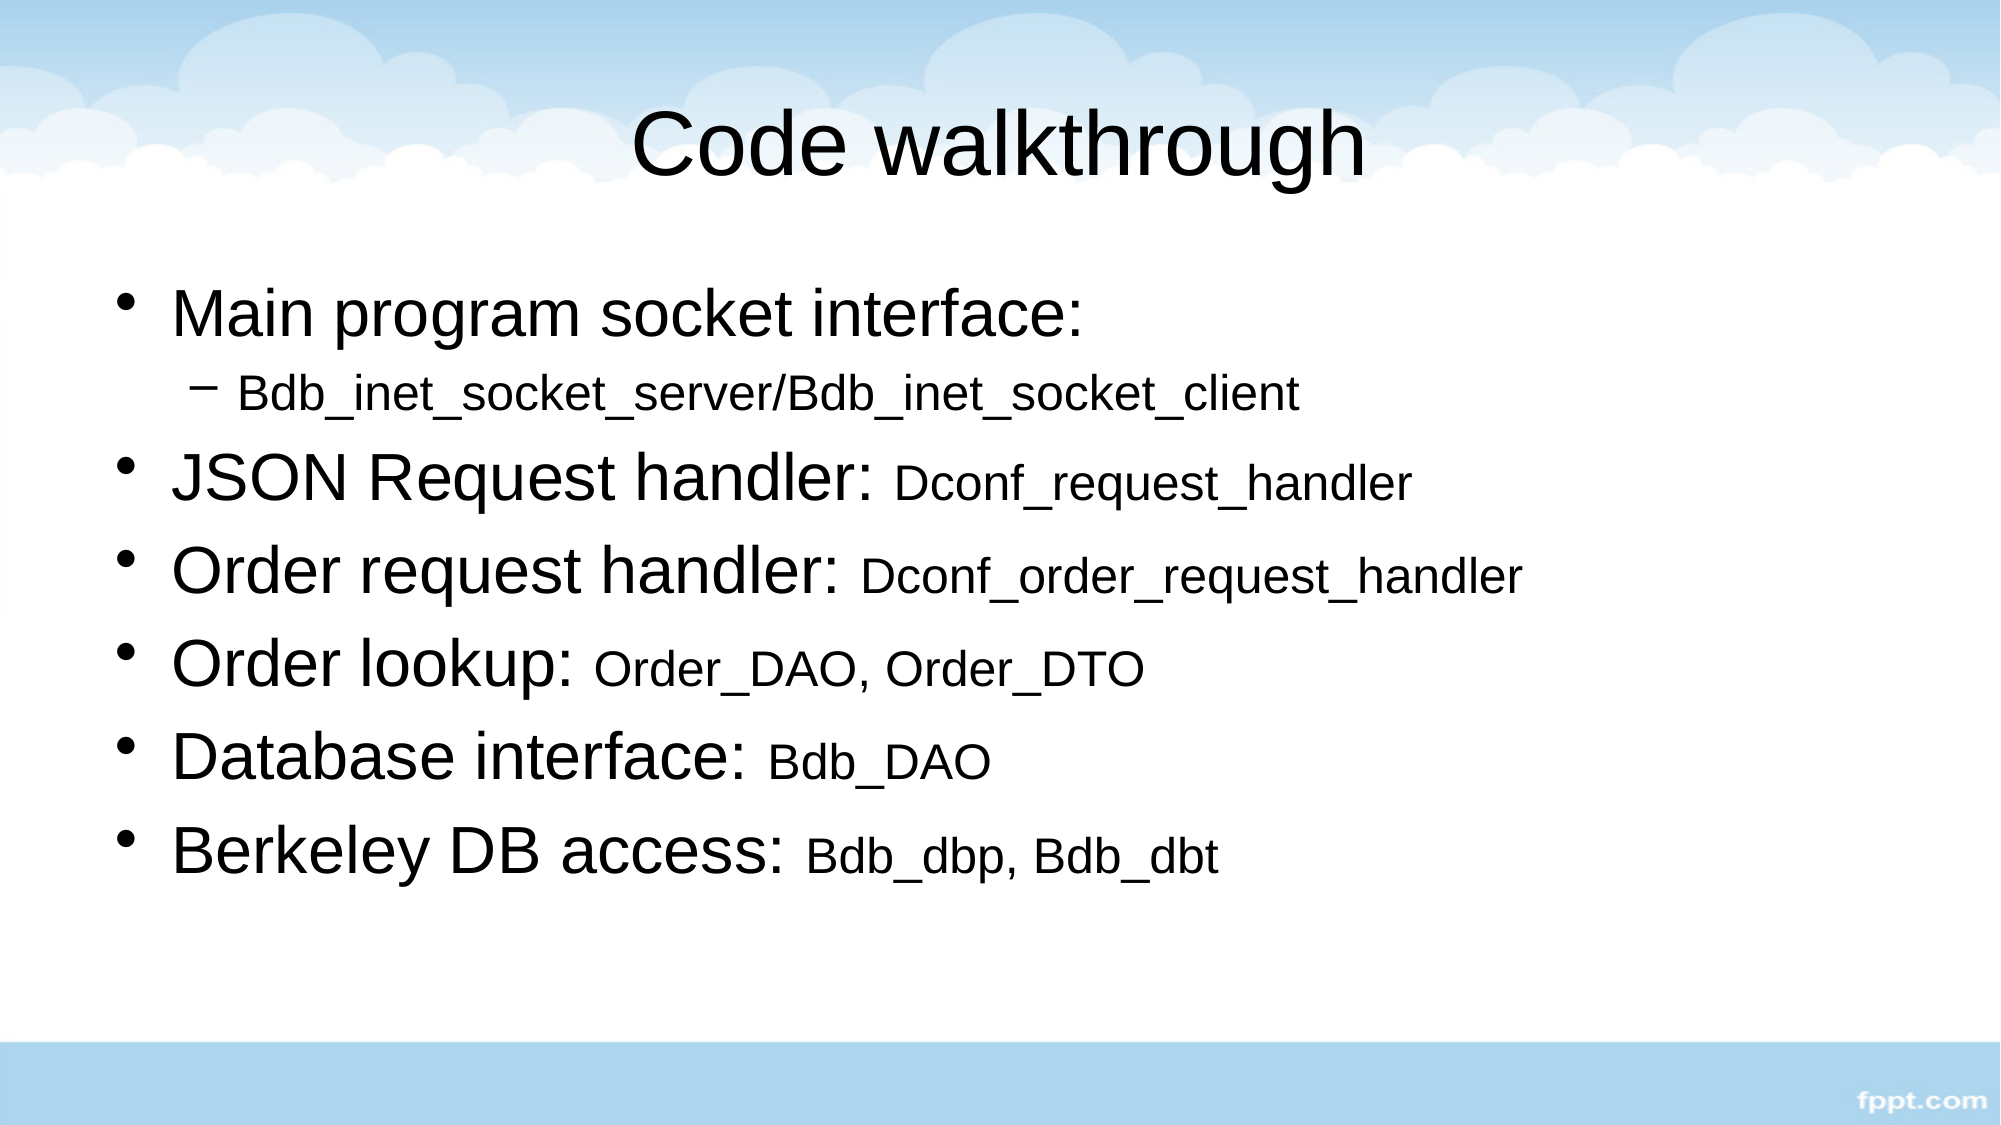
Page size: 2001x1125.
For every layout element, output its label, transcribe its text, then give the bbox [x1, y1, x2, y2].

picture [0, 0, 2001, 1125]
list Main program socket interface: Bdb_inet_socket_server/Bdb_inet_socket_client JSON Request handler: Dconf_request_handler Order request handler: Dconf_order_request_handler Order lookup: Order_DAO, Order_DTO Database interface: Bdb_DAO Berkeley DB access: Bdb_dbp, Bdb_dbt [99, 262, 1900, 1005]
title Code walkthrough [99, 45, 1900, 233]
